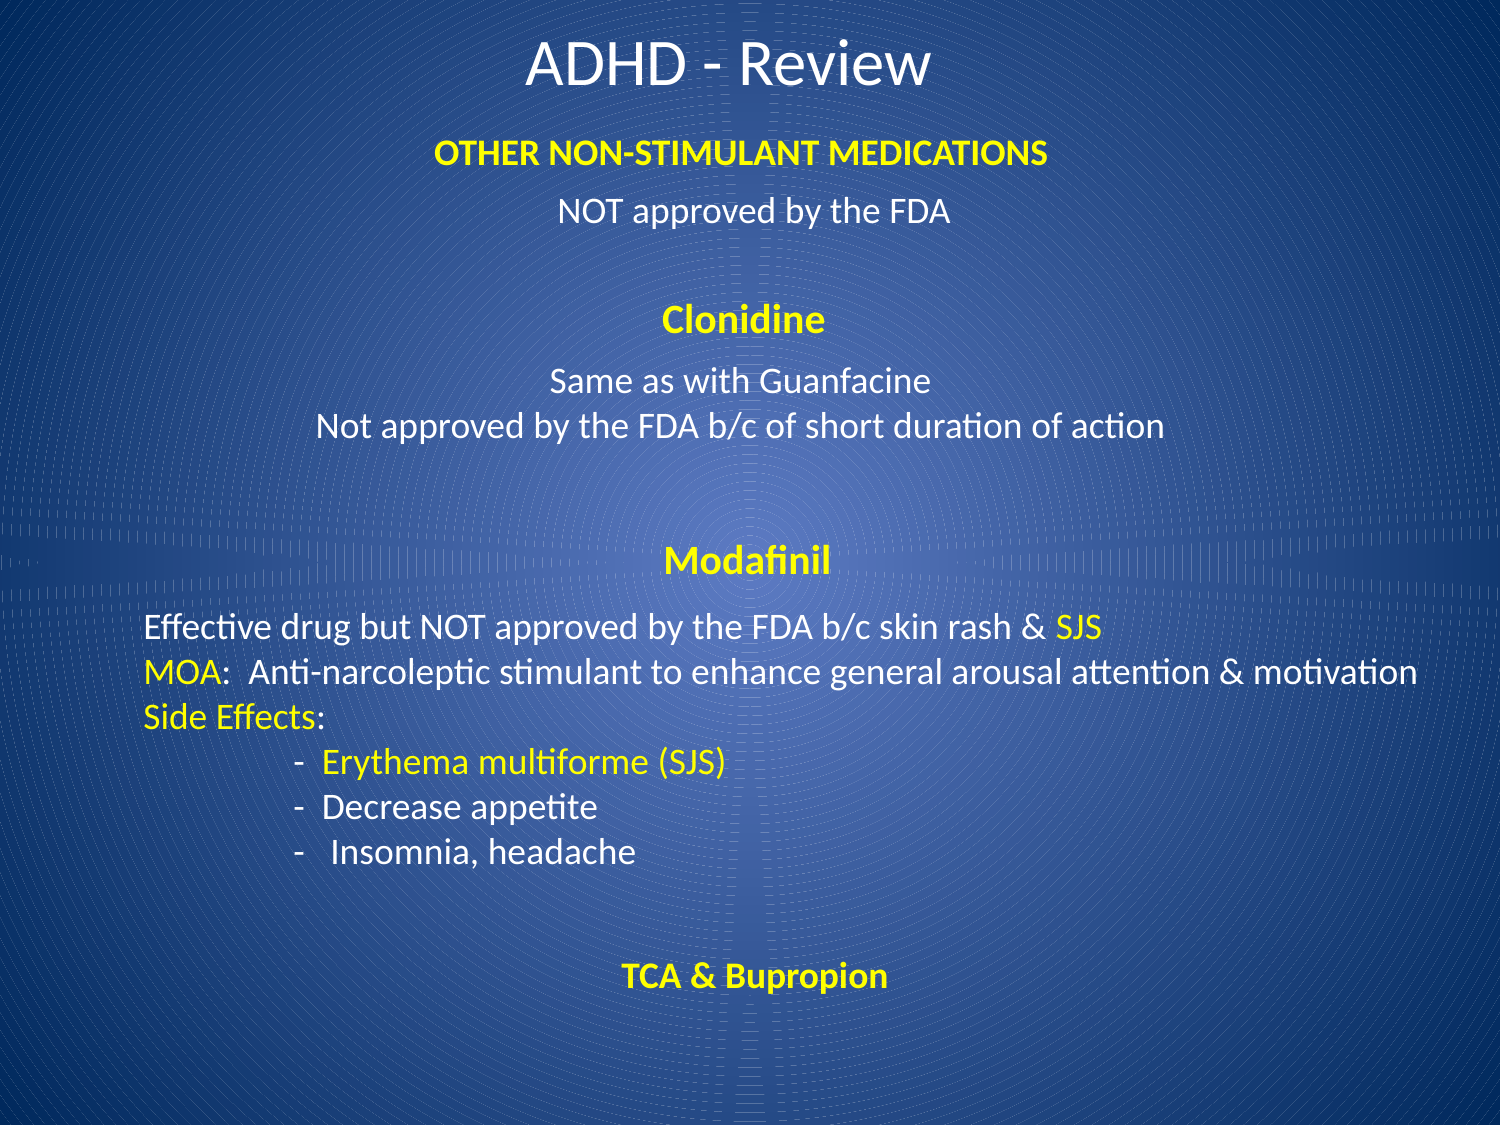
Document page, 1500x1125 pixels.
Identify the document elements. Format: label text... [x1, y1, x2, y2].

text_box OTHER NON-STIMULANT MEDICATIONS [399, 120, 1084, 181]
title ADHD - Review [420, 7, 1038, 112]
text_box NOT approved by the FDA [542, 178, 977, 239]
text_box Modafinil [640, 525, 855, 591]
text_box Effective drug but NOT approved by the FDA b/c skin rash & SJS MOA: Anti-narcoleptic stimulant to enhance general arousal attention & motivation Side Effects: - Erythema multiforme (SJS) - Decrease appetite - Insomnia, headache [128, 594, 1442, 880]
text_box TCA & Bupropion [604, 943, 907, 1004]
text_box Clonidine [636, 284, 851, 348]
text_box Same as with Guanfacine Not approved by the FDA b/c of short duration of action [284, 348, 1197, 454]
